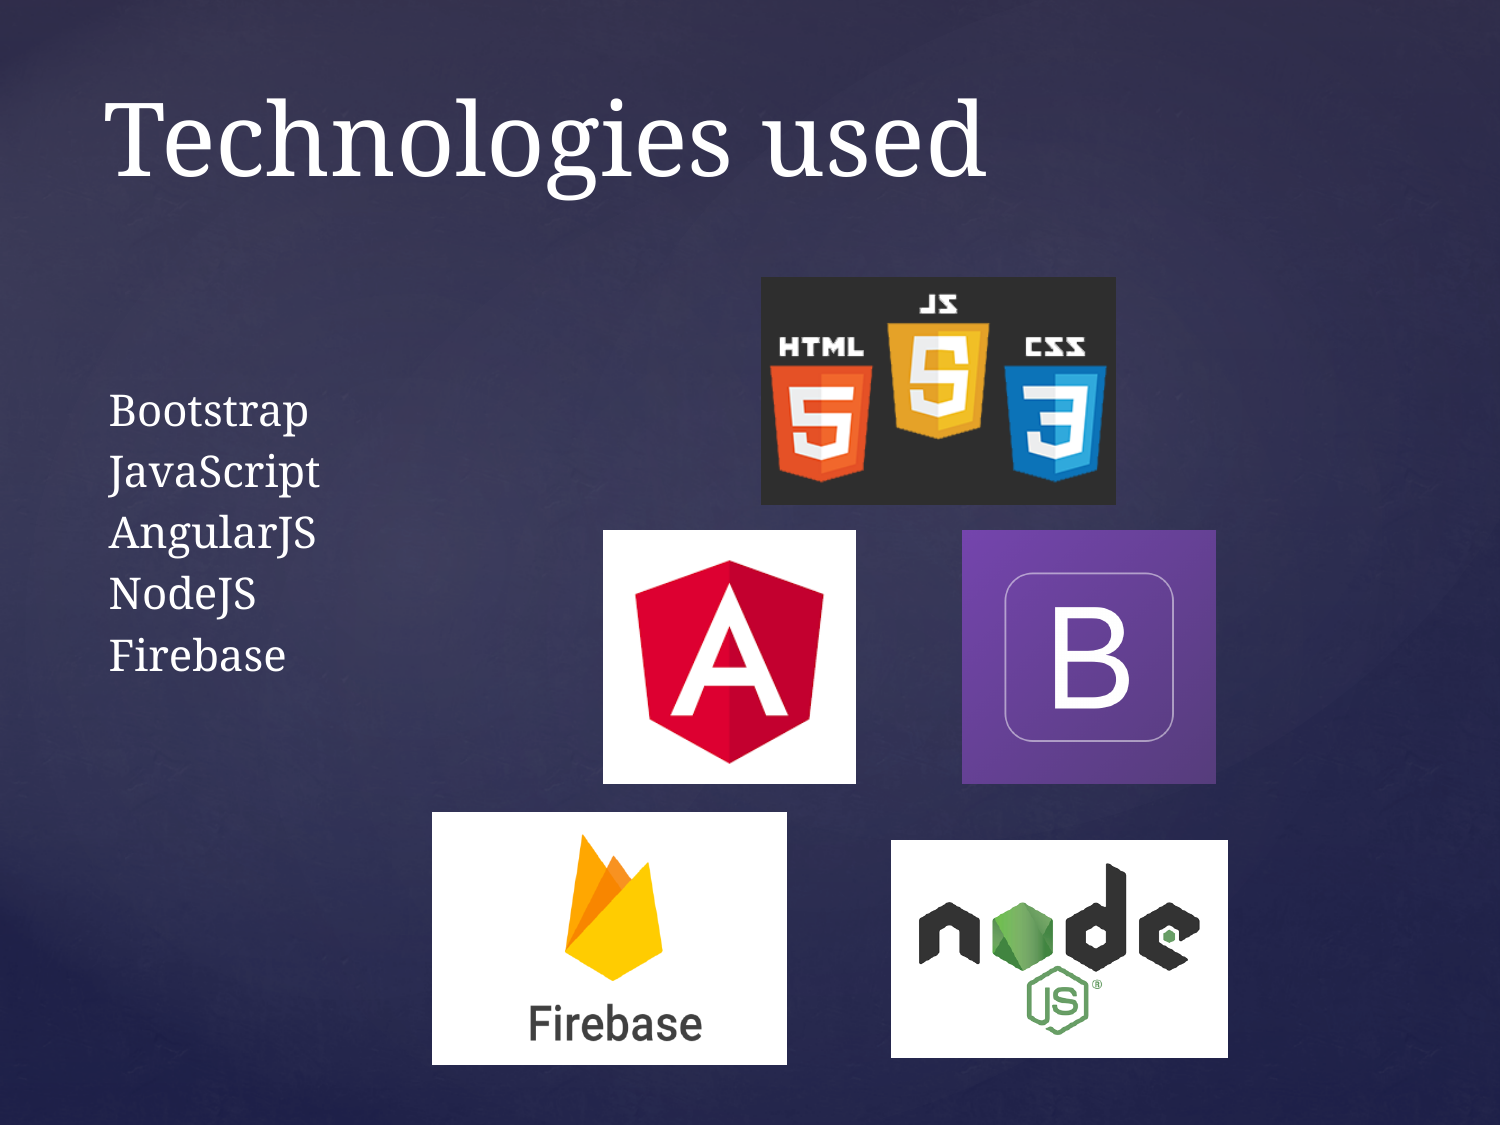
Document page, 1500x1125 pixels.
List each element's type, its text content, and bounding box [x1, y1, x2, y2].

picture [962, 530, 1216, 785]
picture [602, 530, 857, 785]
title Technologies used [88, 54, 1326, 205]
picture [431, 811, 787, 1066]
picture [891, 839, 1229, 1058]
picture [761, 276, 1117, 506]
list Bootstrap JavaScript AngularJS NodeJS Firebase [90, 320, 435, 742]
